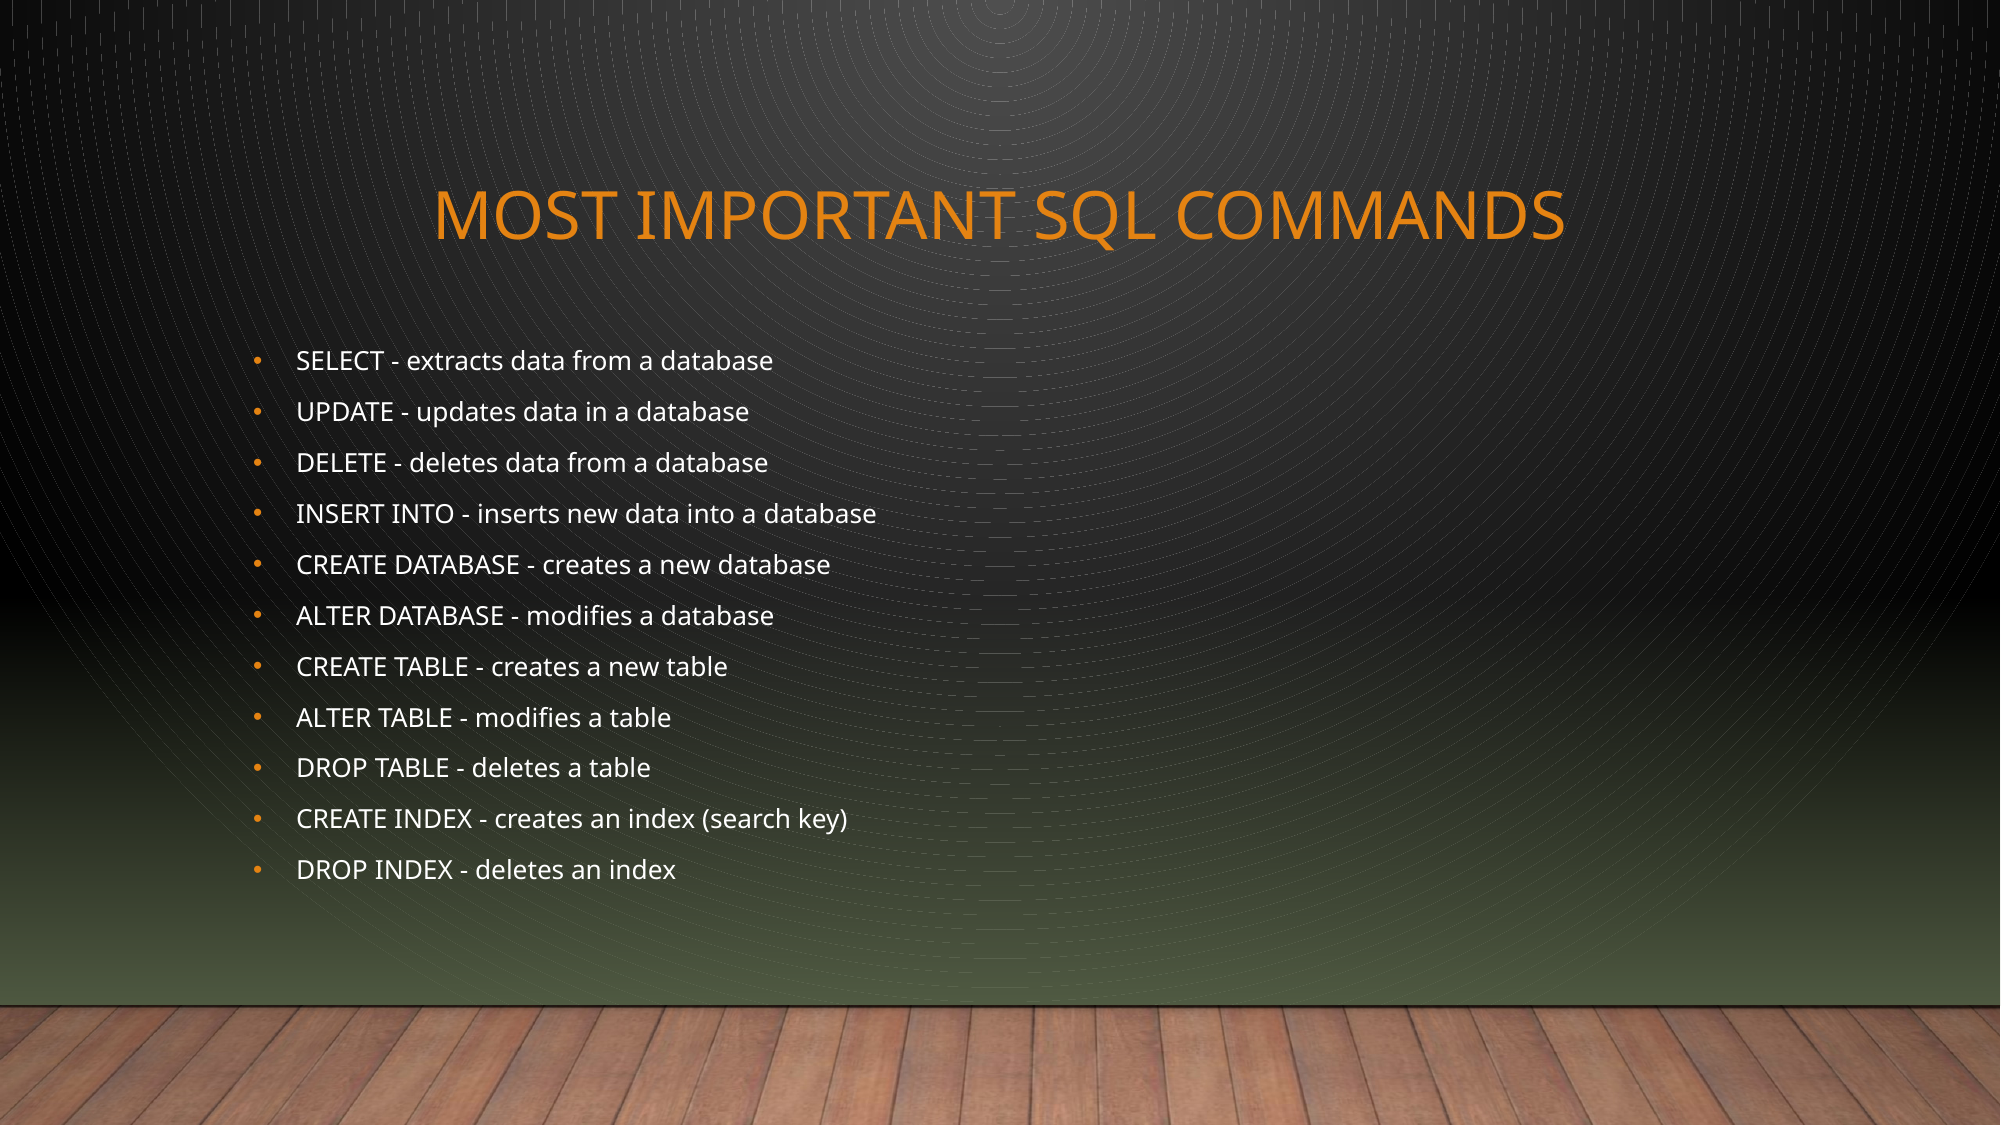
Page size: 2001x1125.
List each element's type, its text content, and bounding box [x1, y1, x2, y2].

picture [0, 1005, 2000, 1125]
title MOST IMPORTANT SQL COMMANDS [238, 131, 1763, 305]
list SELECT - extracts data from a database UPDATE - updates data in a database DELETE - deletes data from a database INSERT INTO - inserts new data into a database CREATE DATABASE - creates a new database ALTER DATABASE - modifies a database CREATE TABLE - creates a new table ALTER TABLE - modifies a table DROP TABLE - deletes a table CREATE INDEX - creates an index (search key) DROP INDEX - deletes an index [238, 330, 1763, 897]
